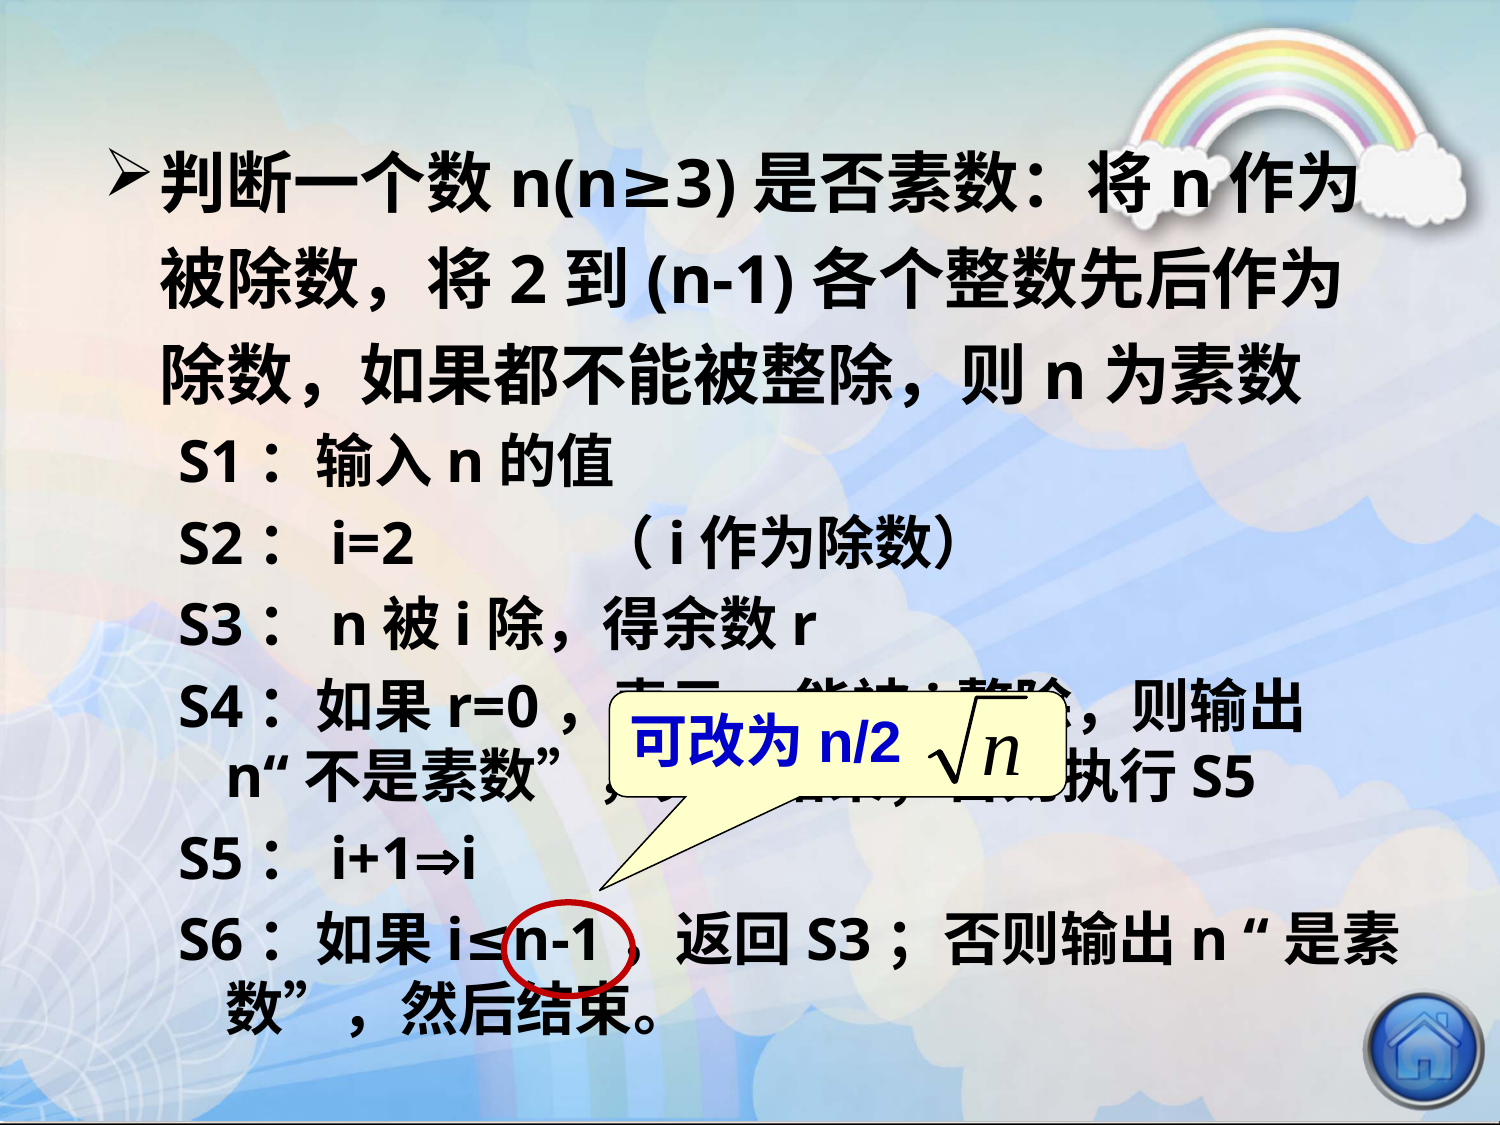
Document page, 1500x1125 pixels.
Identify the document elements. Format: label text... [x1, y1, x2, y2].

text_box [609, 679, 1067, 804]
text_box [503, 902, 633, 997]
picture [0, 1, 1500, 1125]
list 判断一个数n(n≥3)是否素数：将n作为被除数，将2到(n-1)各个整数先后作为除数，如果都不能被整除，则n为素数 S1：输入n的值 S2：i=2 （i作为除数） S3：n被i除，得余数r S4：如果r=0，表示n能被i整除，则输出n“不是素数”，算法结束；否则执行S5 S5：i+1i S6：如果i≤n-1，返回S3；否则输出n “是素数”，然后结束。 [88, 117, 1426, 1079]
